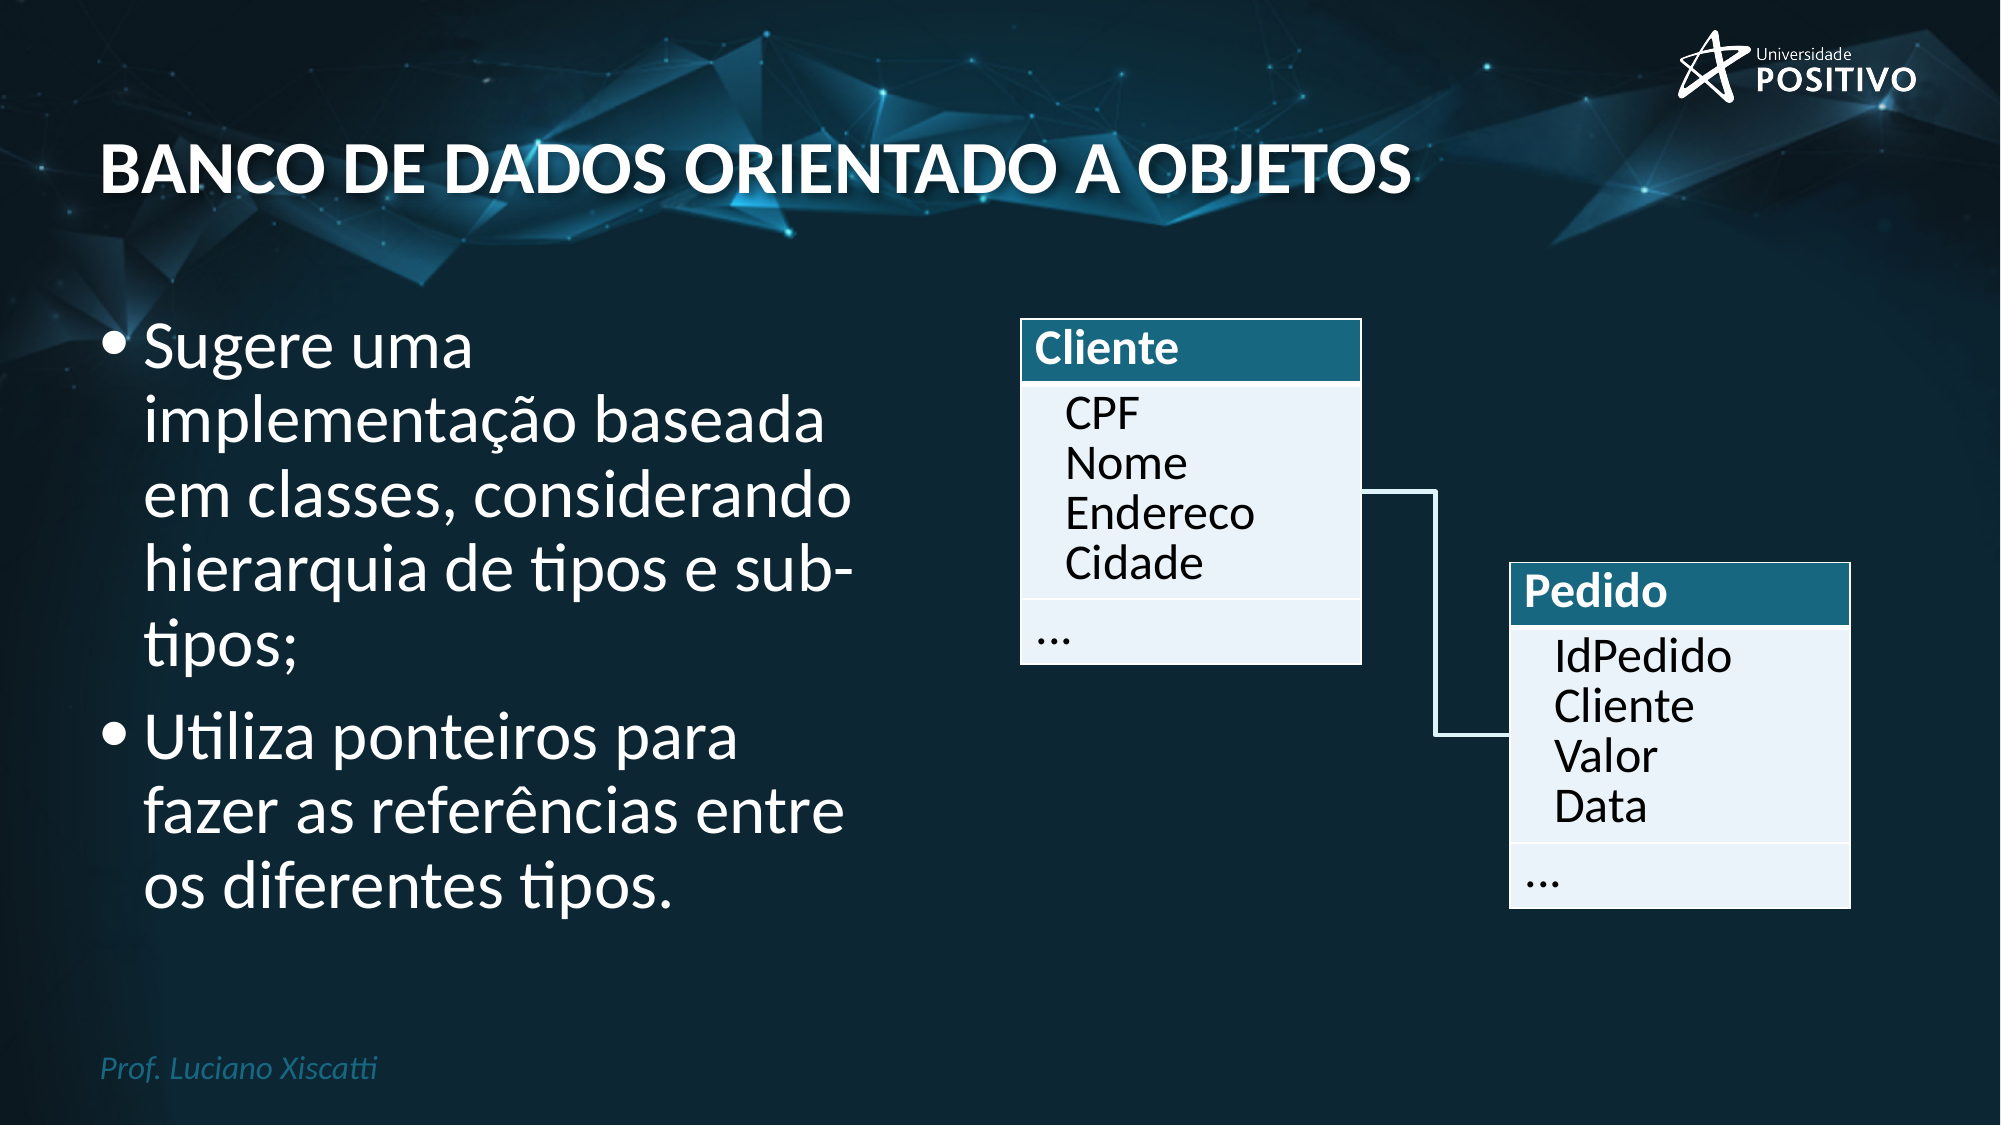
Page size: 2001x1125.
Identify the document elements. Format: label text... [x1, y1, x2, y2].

table_header Pedido [1511, 563, 1849, 625]
picture [0, 0, 2001, 1125]
table_cell ... [1022, 600, 1360, 663]
title Banco de dados orientado a objetos [84, 57, 1916, 281]
table_cell IdPedido Cliente Valor Data [1511, 630, 1849, 842]
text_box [1360, 521, 1511, 766]
table_cell CPF Nome Endereco Cidade [1022, 387, 1360, 598]
table_header Cliente [1022, 320, 1360, 381]
list Sugere uma implementação baseada em classes, considerando hierarquia de tipos e sub-tipos; Utiliza ponteiros para fazer as referências entre os diferentes tipos. [84, 301, 873, 1024]
table_cell ... [1511, 844, 1849, 907]
